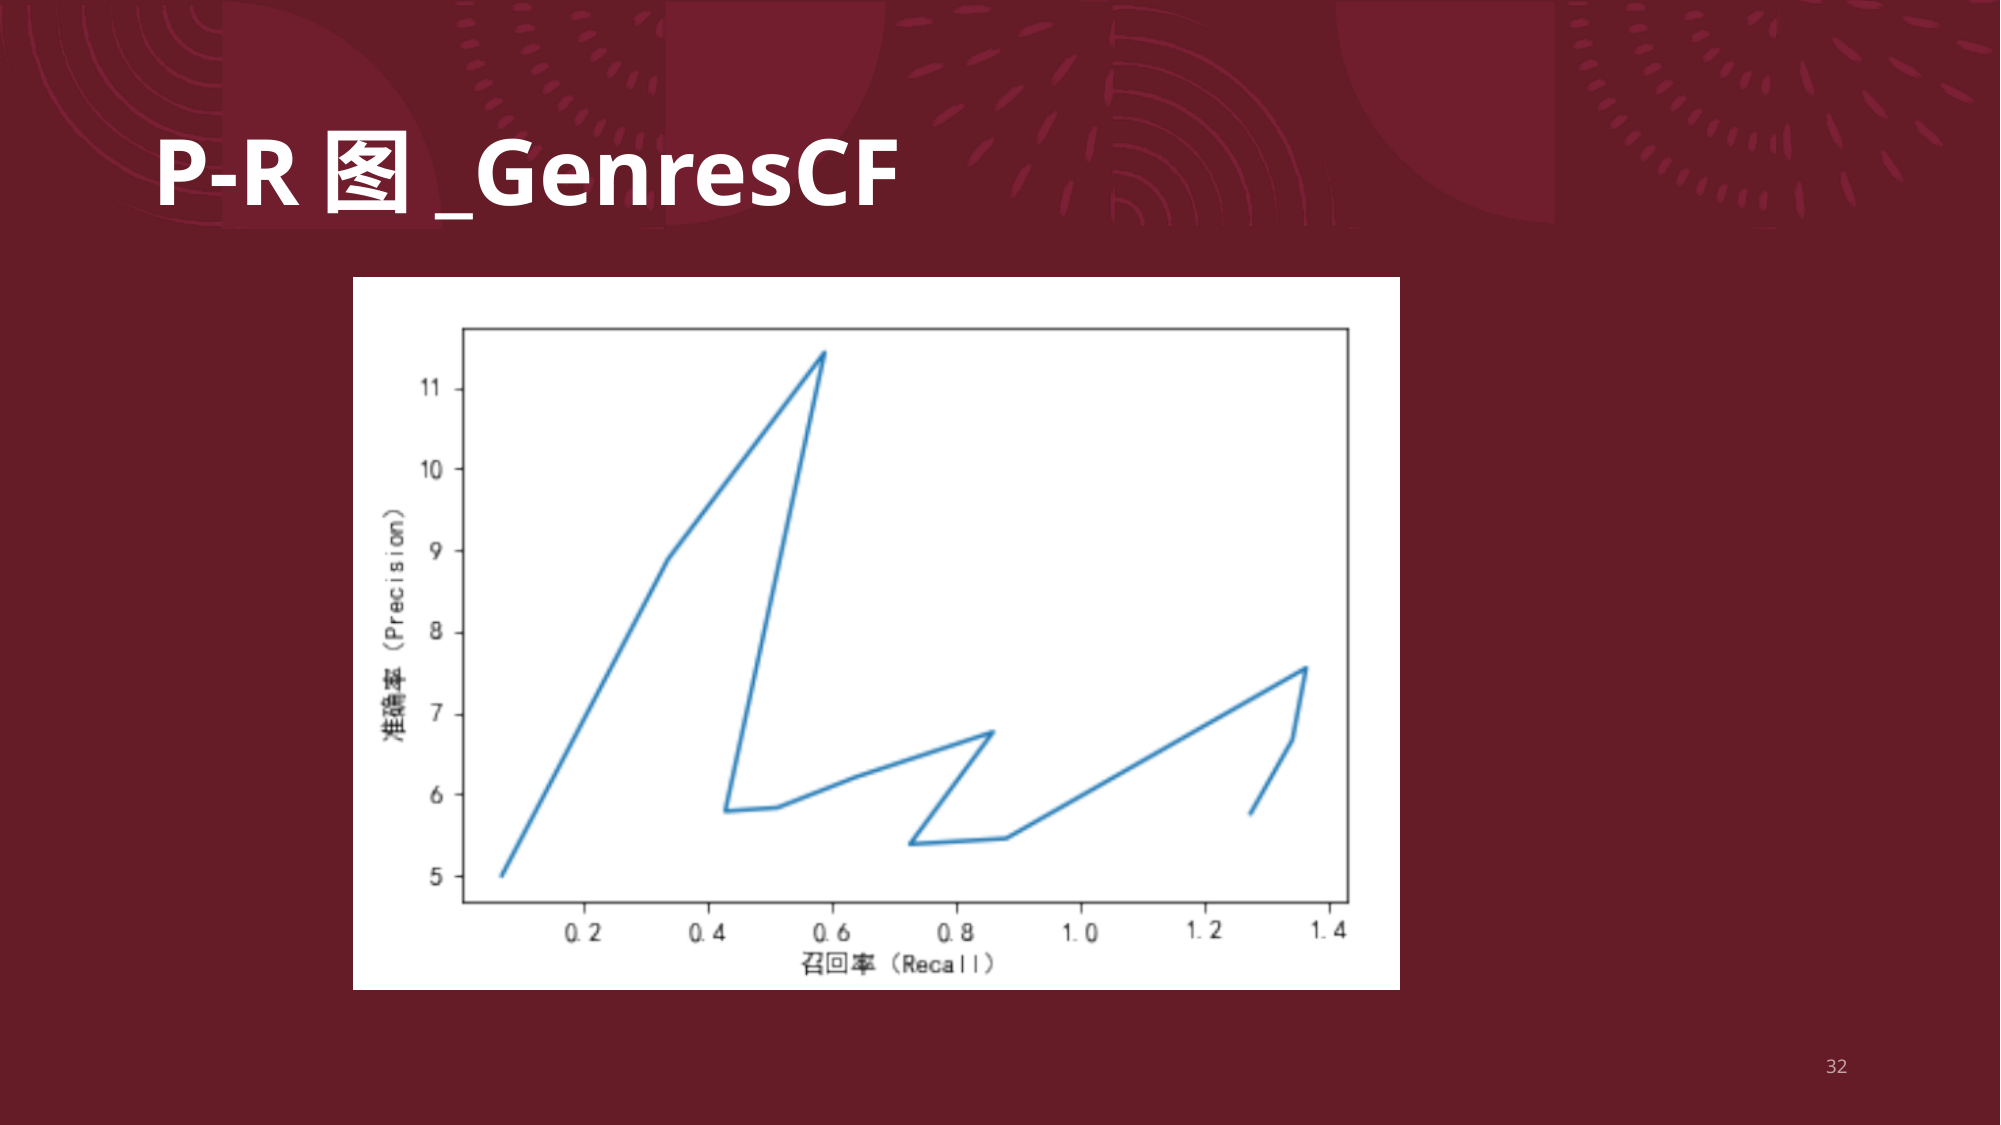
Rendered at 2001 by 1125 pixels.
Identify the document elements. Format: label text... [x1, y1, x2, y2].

picture [353, 277, 1400, 990]
slide_number 32 [1412, 1037, 1863, 1098]
title P-R图_GenresCF [137, 60, 1863, 278]
